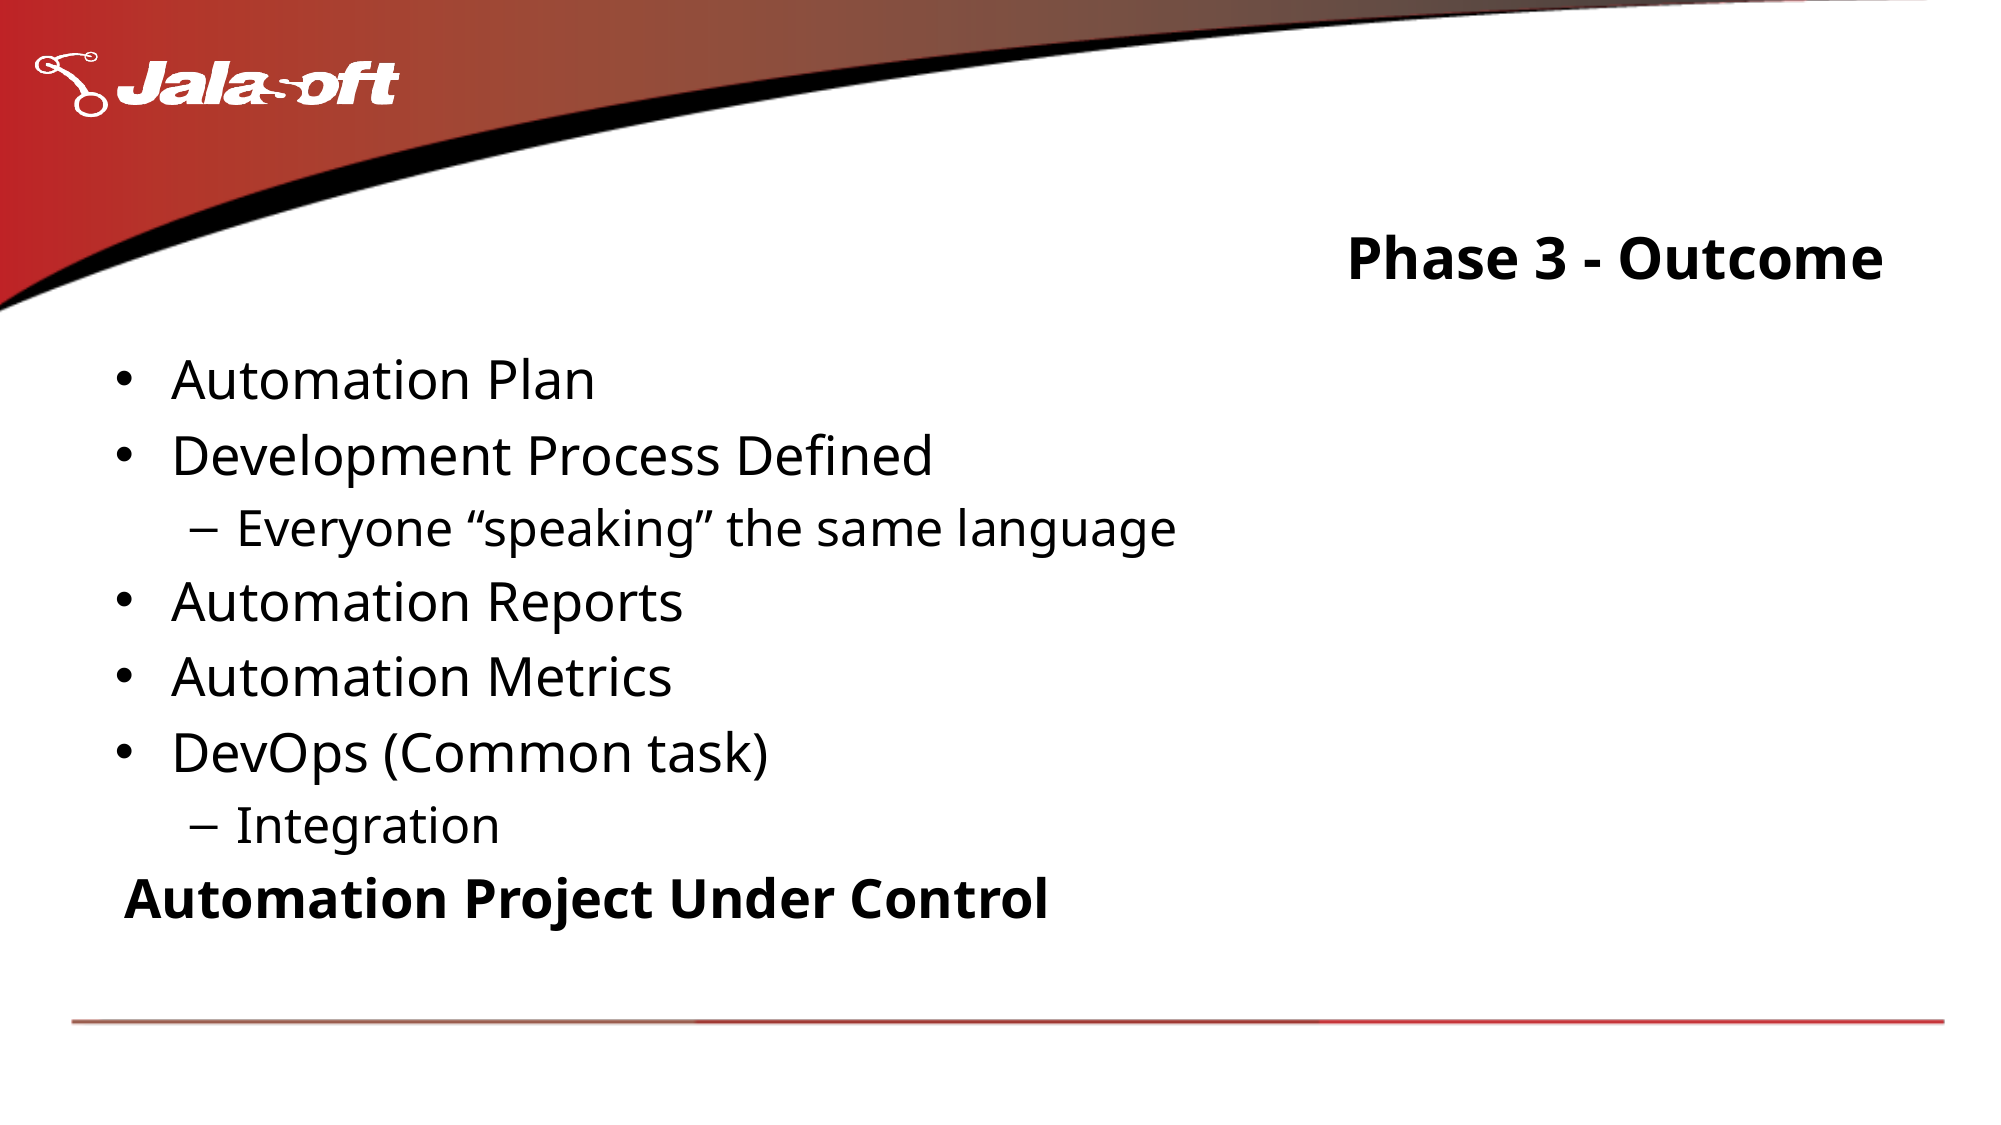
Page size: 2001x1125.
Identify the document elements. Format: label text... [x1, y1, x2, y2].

picture [0, 0, 2000, 1125]
title Phase 3 - Outcome [433, 187, 1900, 325]
list Automation Plan Development Process Defined Everyone “speaking” the same language Automation Reports Automation Metrics DevOps (Common task) Integration Automation Project Under Control [99, 337, 1900, 1013]
